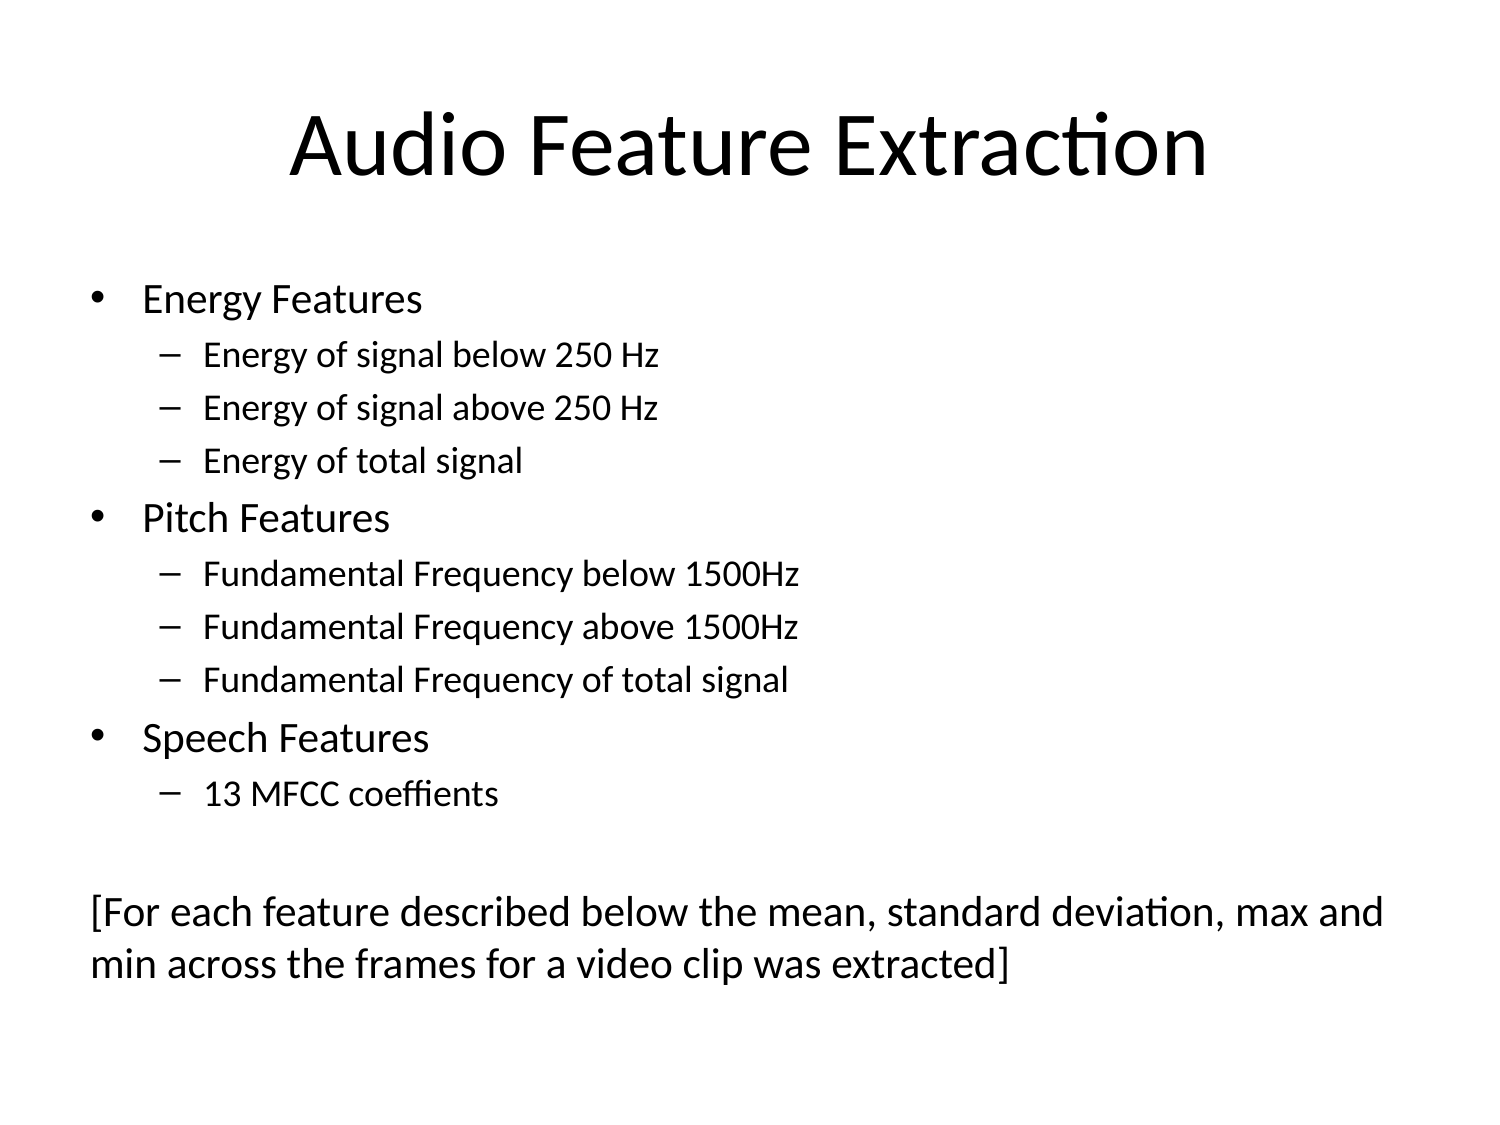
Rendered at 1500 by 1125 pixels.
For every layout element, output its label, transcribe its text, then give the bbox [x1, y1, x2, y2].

title Audio Feature Extraction [75, 45, 1425, 233]
list Energy Features Energy of signal below 250 Hz Energy of signal above 250 Hz Energy of total signal Pitch Features Fundamental Frequency below 1500Hz Fundamental Frequency above 1500Hz Fundamental Frequency of total signal Speech Features 13 MFCC coeffients [For each feature described below the mean, standard deviation, max and min across the frames for a video clip was extracted] [75, 262, 1425, 1005]
